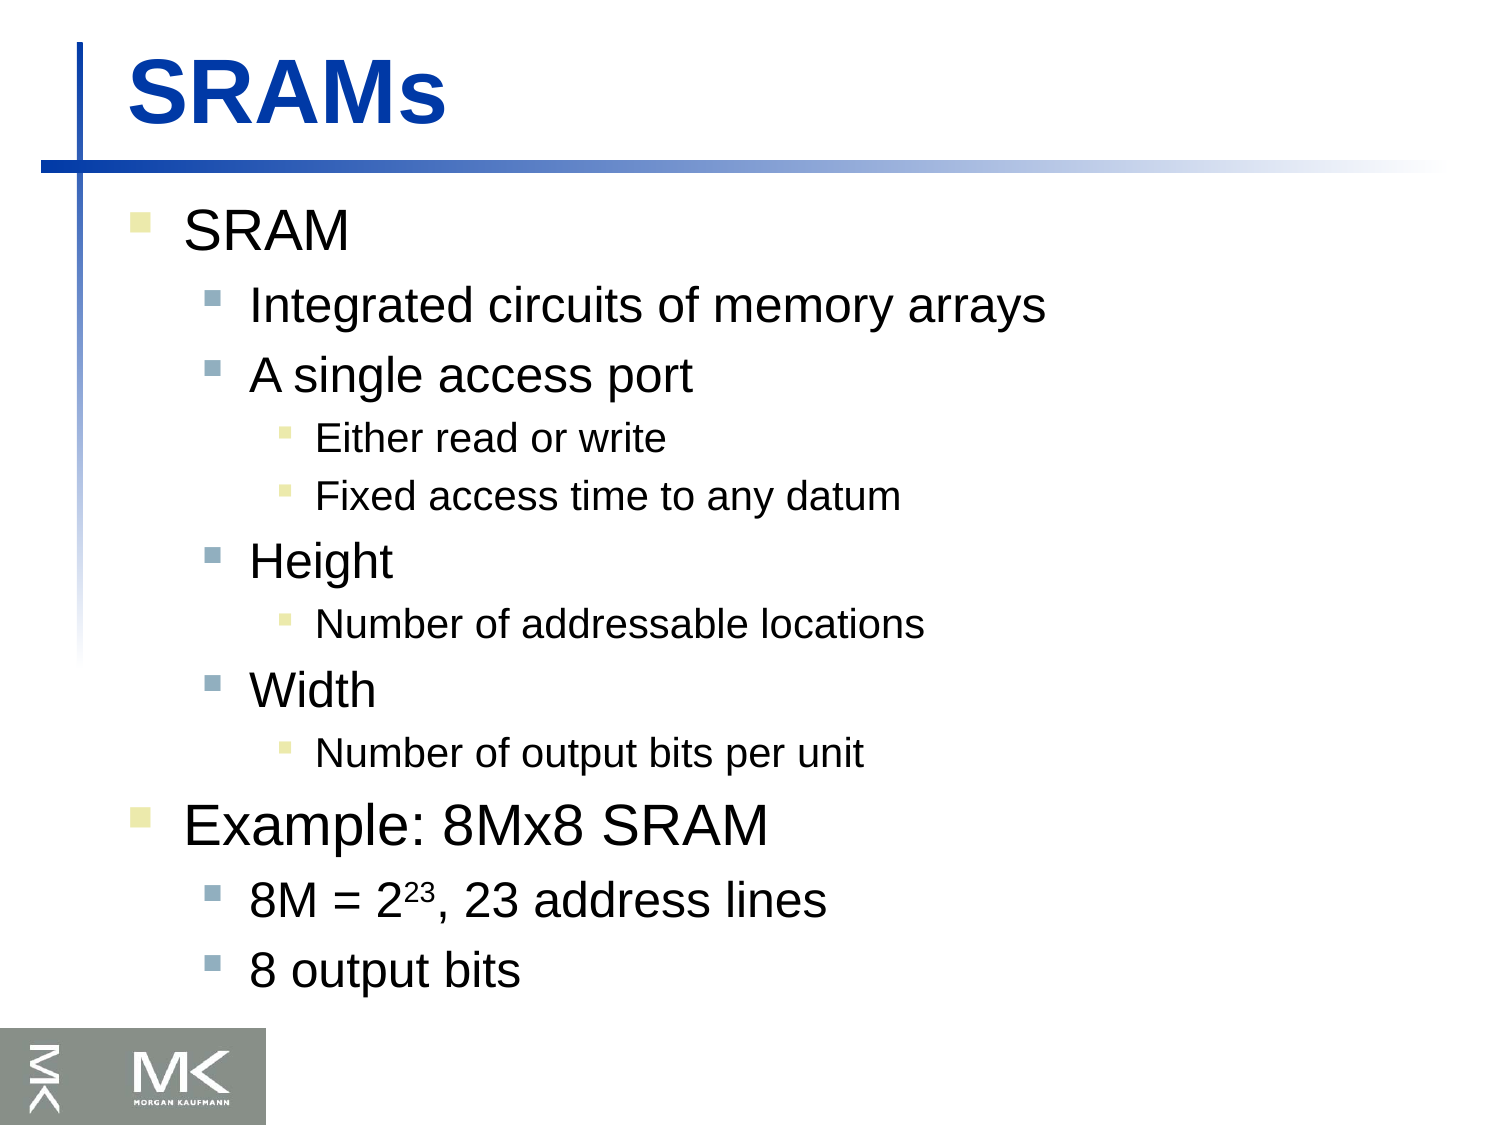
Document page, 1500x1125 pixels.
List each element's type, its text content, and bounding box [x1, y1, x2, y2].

title SRAMs [112, 23, 1468, 149]
list SRAM Integrated circuits of memory arrays A single access port Either read or write Fixed access time to any datum Height Number of addressable locations Width Number of output bits per unit Example: 8Mx8 SRAM 8M = 223, 23 address lines 8 output bits [112, 184, 1469, 1024]
picture [0, 1028, 266, 1125]
